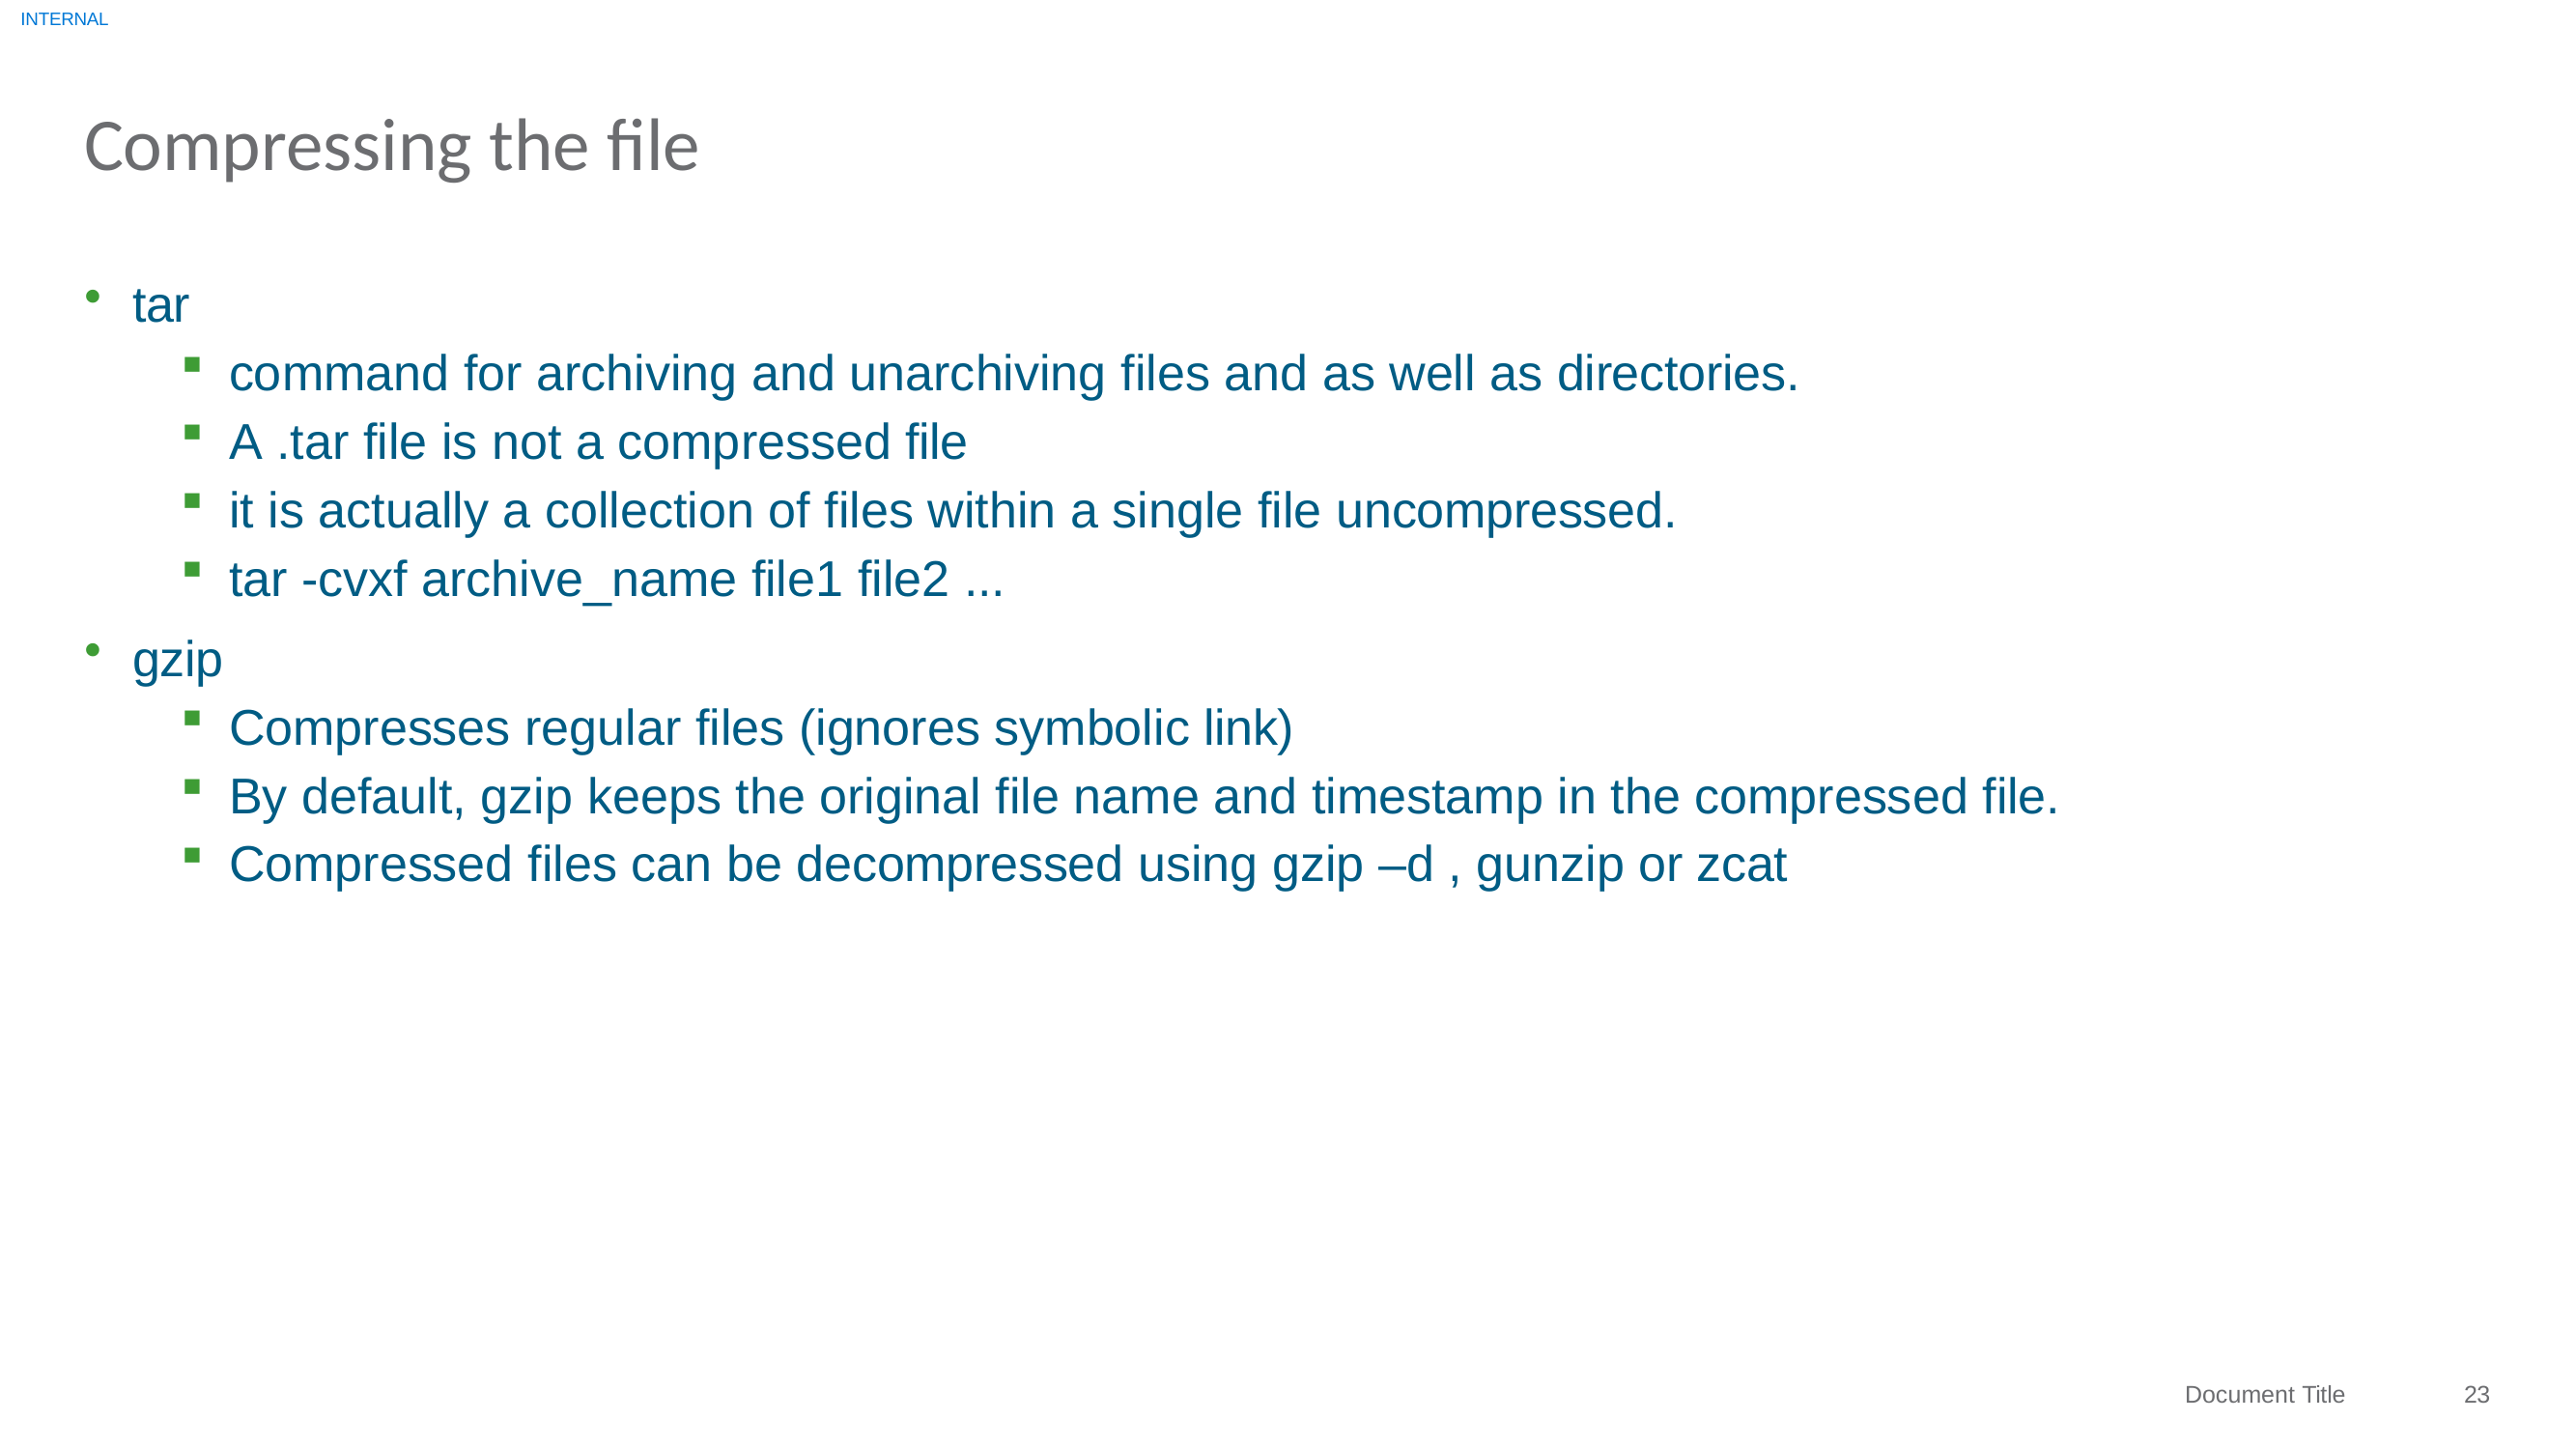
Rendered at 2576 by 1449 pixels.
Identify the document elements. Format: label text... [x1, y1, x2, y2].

text_box 23 [2462, 1378, 2494, 1408]
footer Document Title [2183, 1378, 2350, 1449]
text_box tar command for archiving and unarchiving files and as well as directories. A .tar file is not a compressed file it is actually a collection of files within a single file uncompressed. tar -cvxf archive_name file1 file2 ... gzip Compresses regular files (ignores symbolic link) By default, gzip keeps the original file name and timestamp in the compressed file. Compressed files can be decompressed using gzip –d , gunzip or zcat [82, 262, 2062, 893]
text_box INTERNAL [18, 5, 112, 29]
title Compressing the file [48, 93, 2528, 339]
